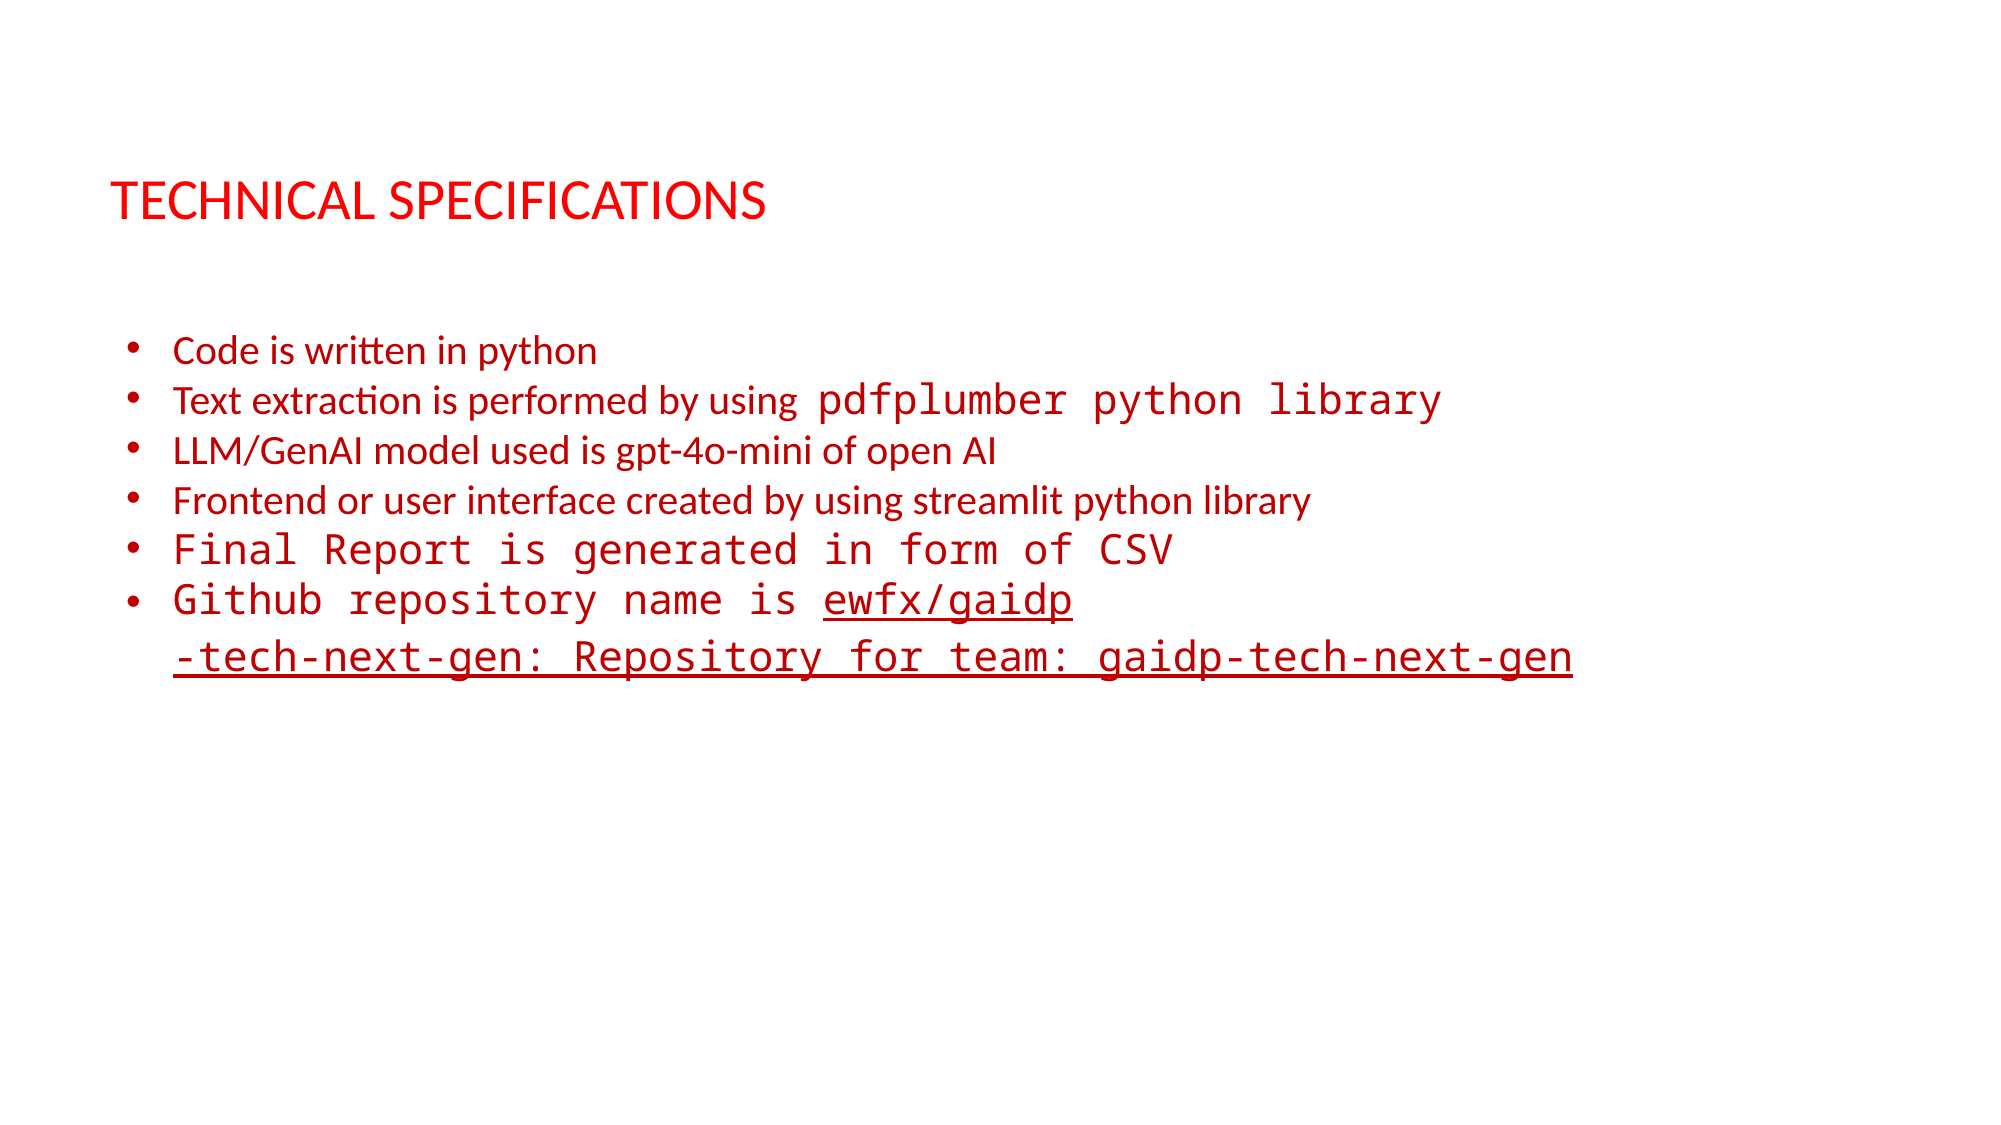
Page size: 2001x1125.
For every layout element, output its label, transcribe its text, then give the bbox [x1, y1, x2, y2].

text_box TECHNICAL SPECIFICATIONS [96, 153, 857, 239]
text_box Code is written in python Text extraction is performed by using pdfplumber python library LLM/GenAI model used is gpt-4o-mini of open AI Frontend or user interface created by using streamlit python library Final Report is generated in form of CSV Github repository name is ewfx/gaidp-tech-next-gen: Repository for team: gaidp-tech-next-gen [111, 315, 1696, 694]
